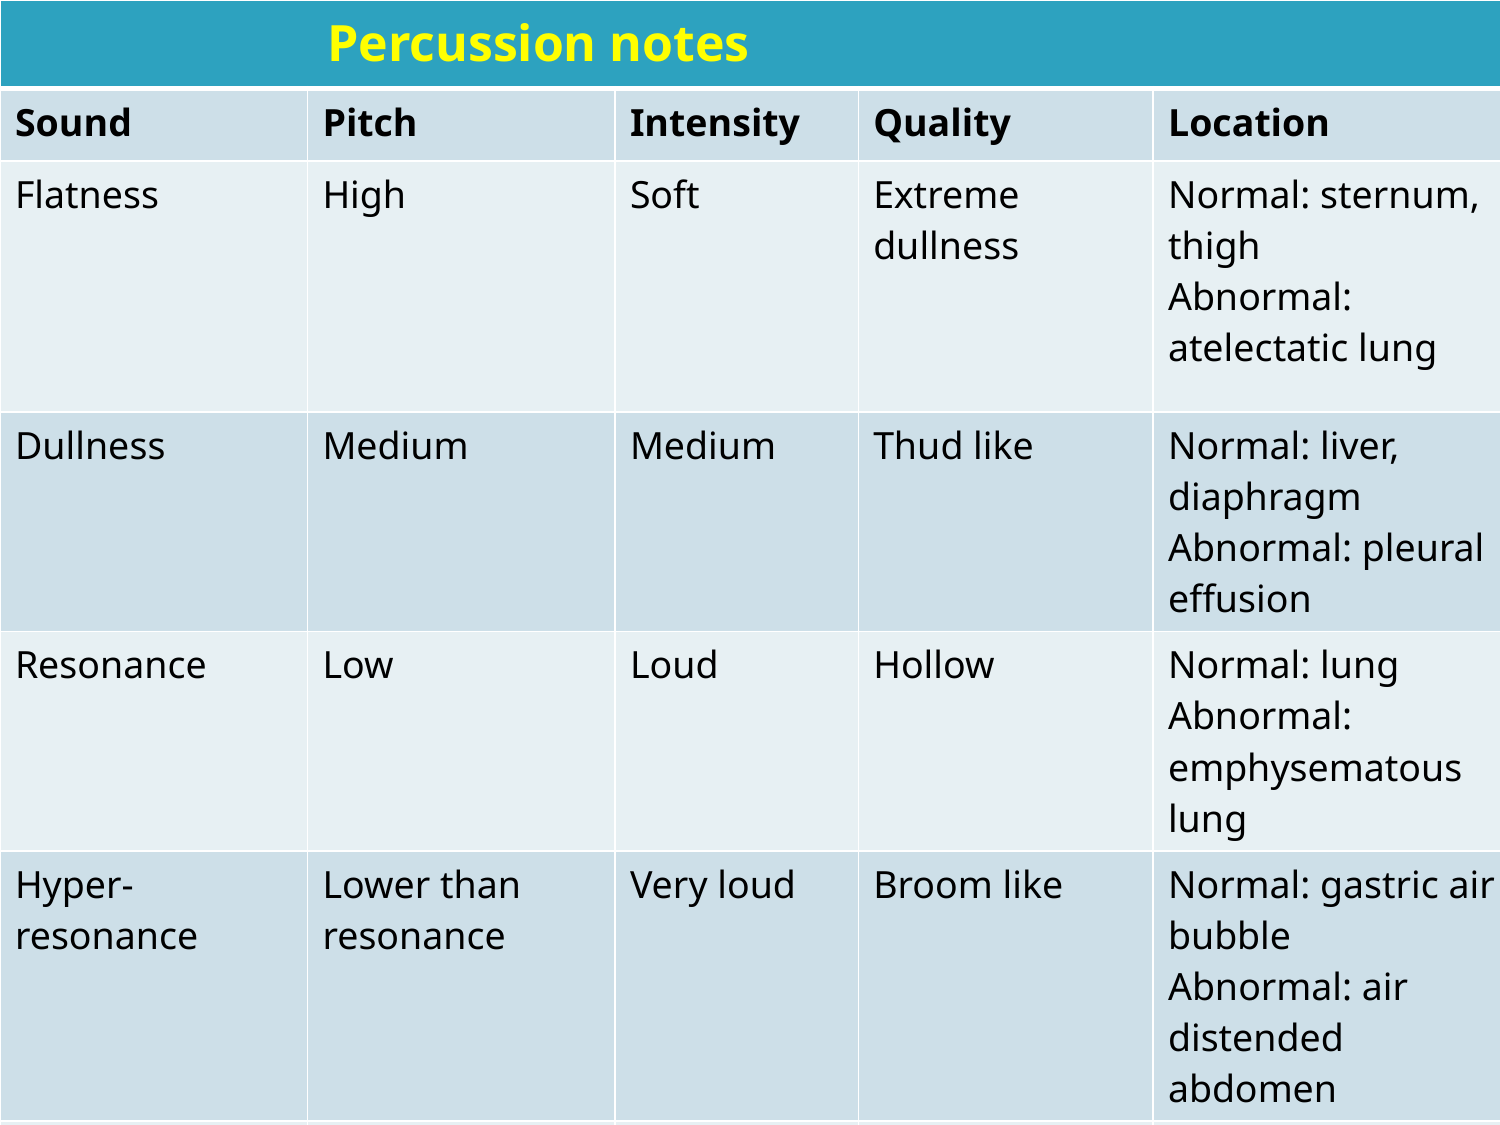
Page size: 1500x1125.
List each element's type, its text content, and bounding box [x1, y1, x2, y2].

table_cell Normal: gastric air bubble Abnormal: air distended abdomen [1154, 852, 1500, 1120]
table_cell High [308, 162, 614, 411]
table_cell Normal: lung Abnormal: emphysematous lung [1154, 632, 1500, 850]
table_cell Location [1154, 91, 1500, 160]
table_cell Lower than resonance [308, 852, 614, 1120]
table_cell Intensity [616, 91, 858, 160]
table_cell Quality [859, 91, 1152, 160]
table_cell Broom like [859, 852, 1152, 1120]
table_cell Extreme dullness [859, 162, 1152, 411]
table_cell Medium [616, 413, 858, 631]
table_cell Sound [1, 91, 307, 160]
table_cell Resonance [1, 632, 307, 850]
table_cell Loud [616, 632, 858, 850]
table_cell Soft [616, 162, 858, 411]
table_cell Pitch [308, 91, 614, 160]
table_cell Normal: sternum, thigh Abnormal: atelectatic lung [1154, 162, 1500, 411]
table_cell Normal: liver, diaphragm Abnormal: pleural effusion [1154, 413, 1500, 631]
table_cell Hyper-resonance [1, 852, 307, 1120]
table_header Percussion notes [1, 1, 1500, 86]
table_cell Flatness [1, 162, 307, 411]
table_cell Thud like [859, 413, 1152, 631]
table_cell Dullness [1, 413, 307, 631]
table_cell Hollow [859, 632, 1152, 850]
table_cell Very loud [616, 852, 858, 1120]
table_cell Low [308, 632, 614, 850]
table_cell Medium [308, 413, 614, 631]
